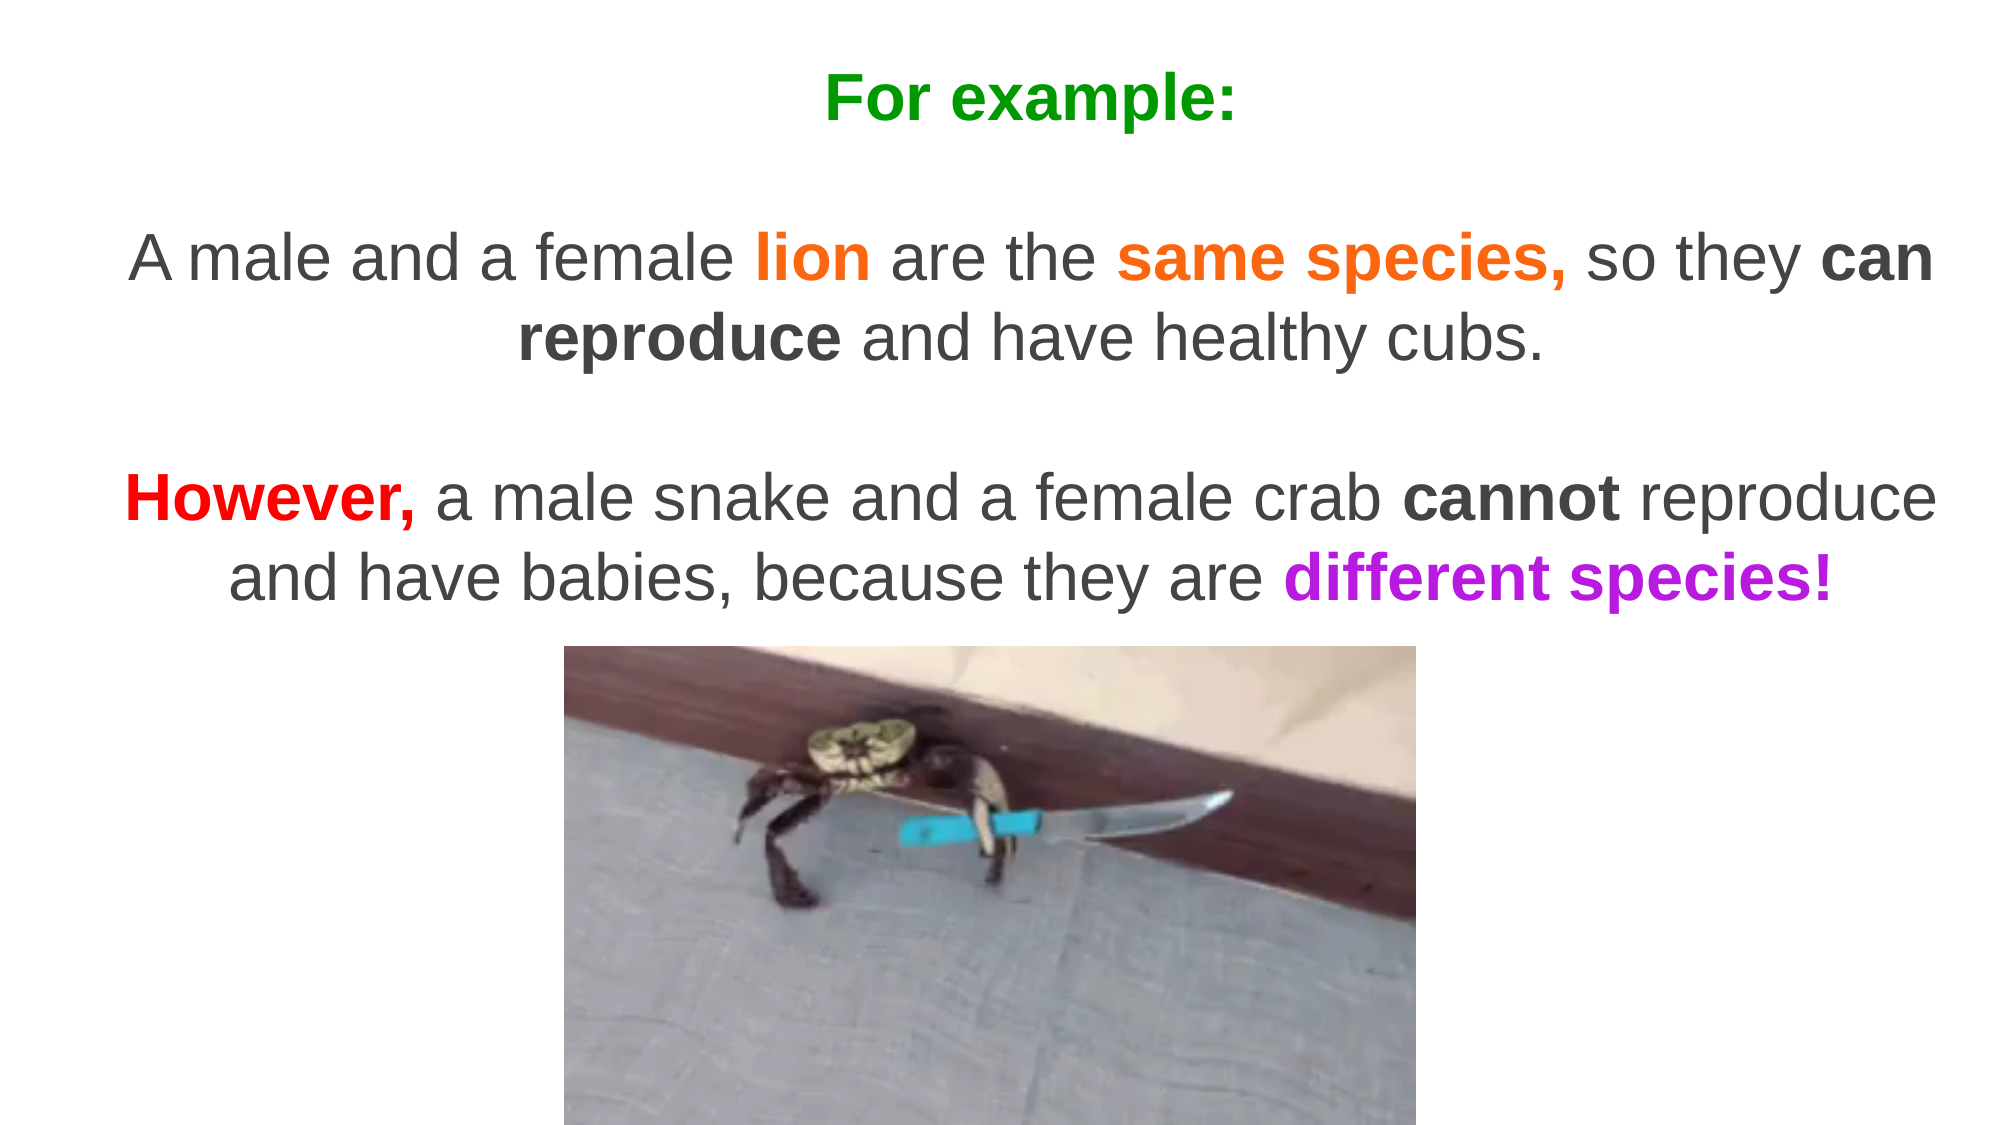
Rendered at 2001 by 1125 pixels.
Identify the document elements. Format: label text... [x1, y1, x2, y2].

text_box For example: A male and a female lion are the same species, so they can reproduce and have healthy cubs. However, a male snake and a female crab cannot reproduce and have babies, because they are different species! [108, 46, 1956, 622]
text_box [563, 645, 1417, 1125]
